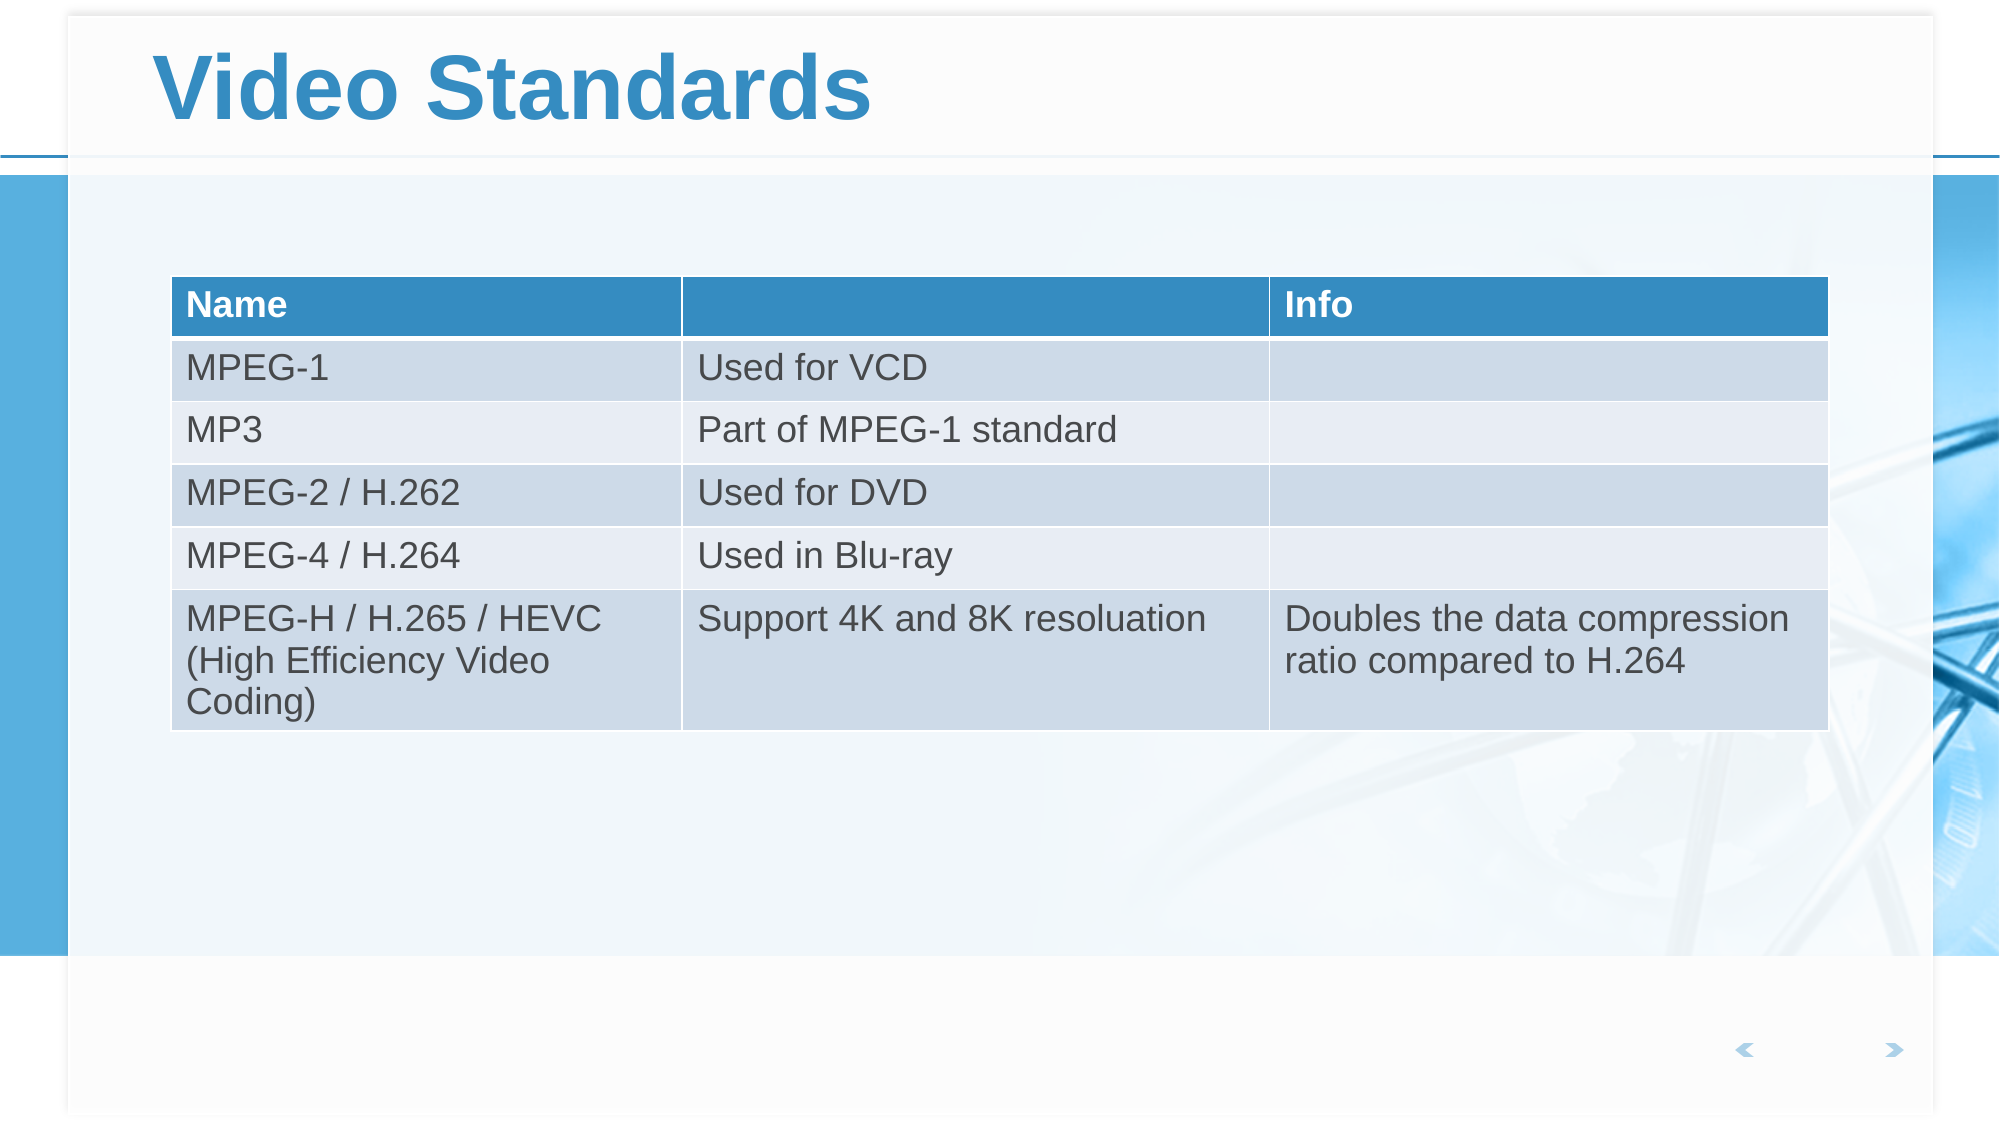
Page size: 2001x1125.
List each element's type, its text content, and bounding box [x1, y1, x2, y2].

table_cell [1270, 402, 1828, 463]
table_cell MPEG-2 / H.262 [172, 465, 681, 526]
table_header Name [172, 277, 681, 336]
table_cell Doubles the data compression ratio compared to H.264 [1270, 590, 1828, 730]
picture [0, 0, 2001, 1125]
table_cell [1270, 528, 1828, 589]
table_cell Used in Blu-ray [683, 528, 1269, 589]
table_cell Used for DVD [683, 465, 1269, 526]
table_cell MPEG-4 / H.264 [172, 528, 681, 589]
table_cell Support 4K and 8K resoluation [683, 590, 1269, 730]
table_cell Part of MPEG-1 standard [683, 402, 1269, 463]
table_cell MPEG-1 [172, 341, 681, 401]
table_header [683, 277, 1269, 336]
table_header Info [1270, 277, 1828, 336]
table_cell [1270, 465, 1828, 526]
table_cell [1270, 341, 1828, 401]
title Video Standards [137, 29, 1863, 150]
table_cell Used for VCD [683, 341, 1269, 401]
table_cell MPEG-H / H.265 / HEVC (High Efficiency Video Coding) [172, 590, 681, 730]
table_cell MP3 [172, 402, 681, 463]
